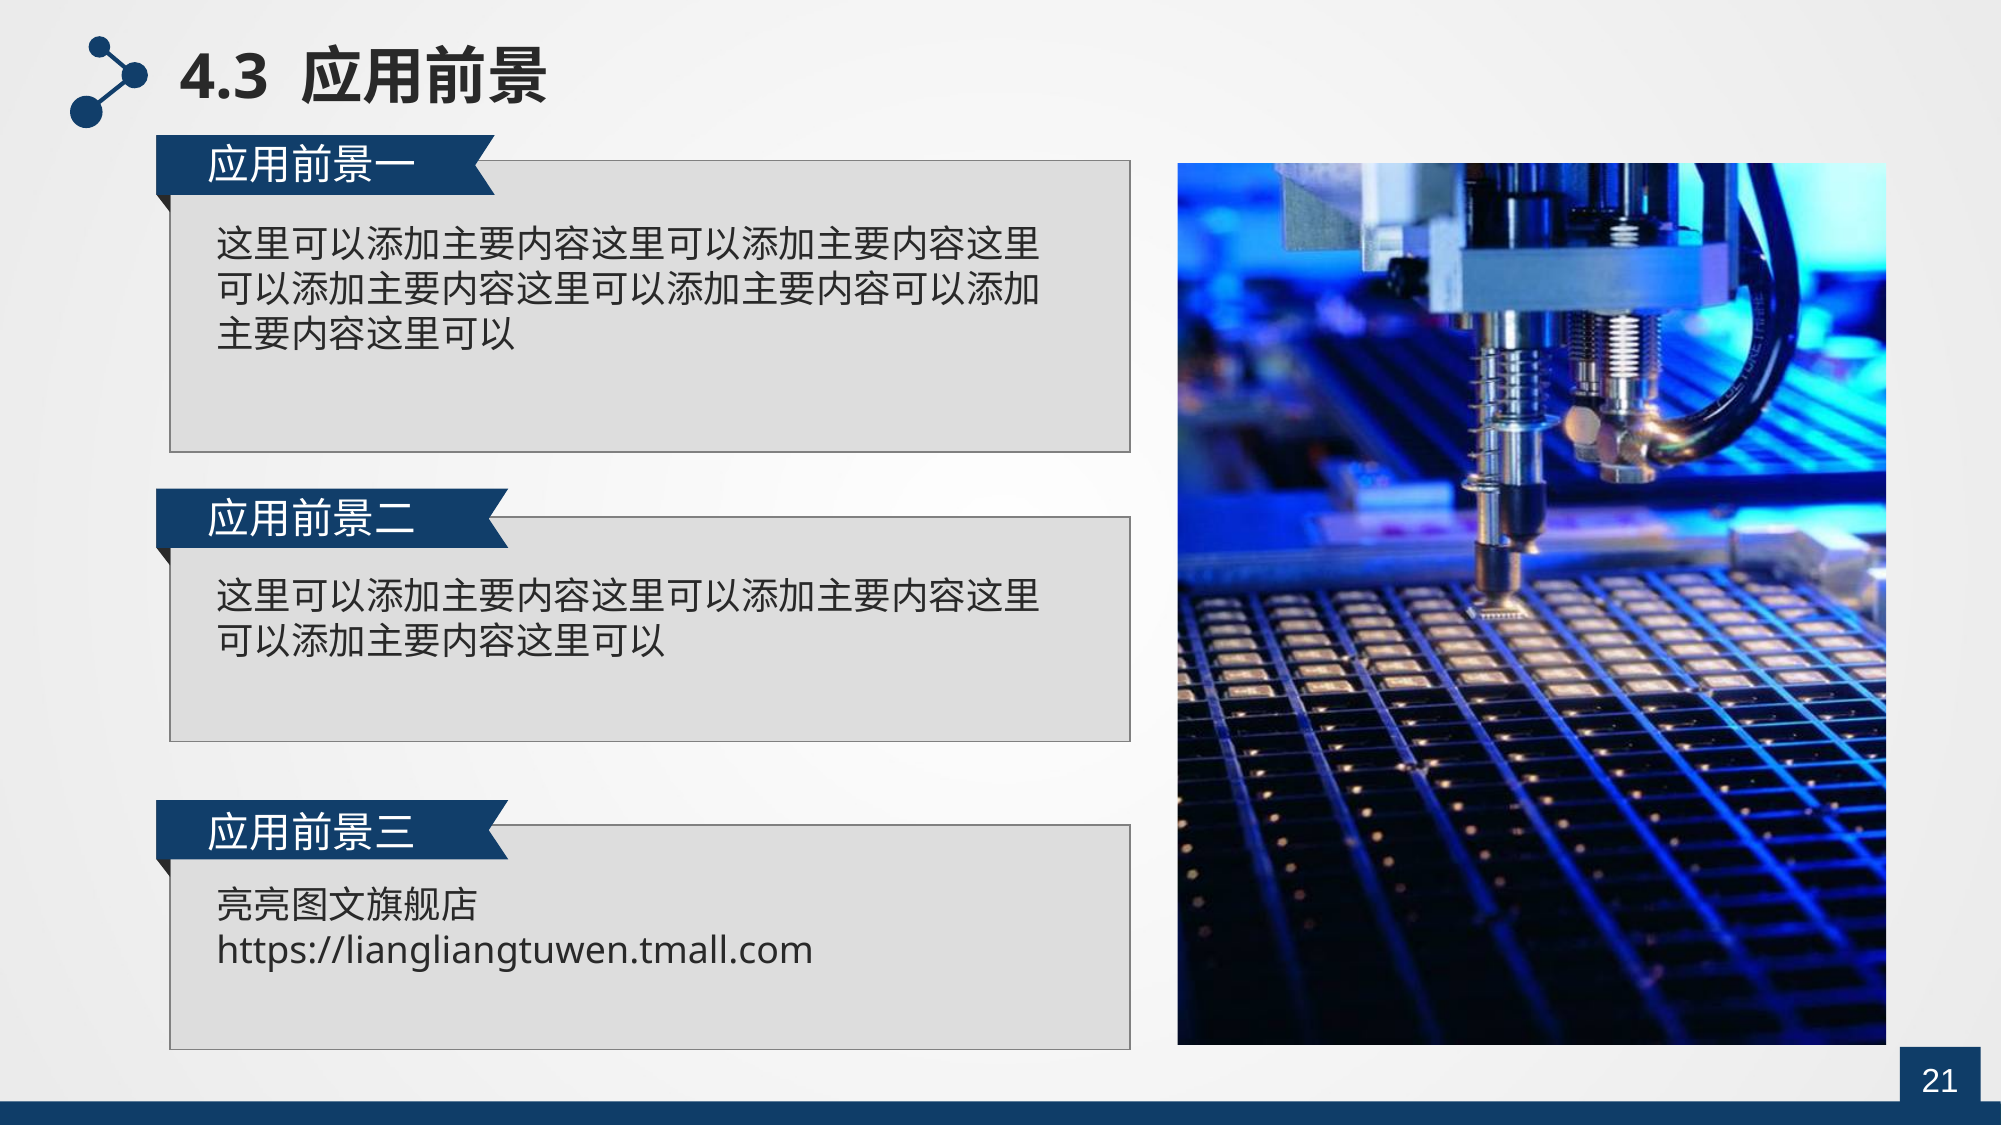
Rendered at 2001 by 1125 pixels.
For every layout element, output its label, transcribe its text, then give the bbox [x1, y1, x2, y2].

text_box [156, 488, 192, 548]
text_box [156, 195, 171, 213]
picture [0, 0, 2001, 1101]
text_box 4.3 应用前景 [164, 28, 565, 119]
text_box [156, 548, 171, 566]
text_box 这里可以添加主要内容这里可以添加主要内容这里可以添加主要内容这里可以添加主要内容可以添加主要内容这里可以 [201, 212, 1072, 362]
text_box [156, 800, 192, 860]
text_box [170, 825, 1131, 1050]
text_box [170, 517, 1131, 742]
text_box [157, 860, 171, 877]
text_box 应用前景二 [192, 484, 432, 550]
text_box 应用前景三 [192, 798, 432, 864]
text_box [70, 36, 148, 129]
text_box [432, 800, 509, 860]
text_box [1177, 163, 1887, 1045]
text_box 亮亮图文旗舰店 https://liangliangtuwen.tmall.com [201, 873, 1072, 979]
text_box [432, 488, 509, 548]
text_box 这里可以添加主要内容这里可以添加主要内容这里可以添加主要内容这里可以 [201, 564, 1072, 670]
text_box 应用前景一 [192, 130, 432, 196]
text_box [156, 135, 192, 195]
text_box [432, 135, 495, 195]
text_box [170, 160, 1131, 453]
